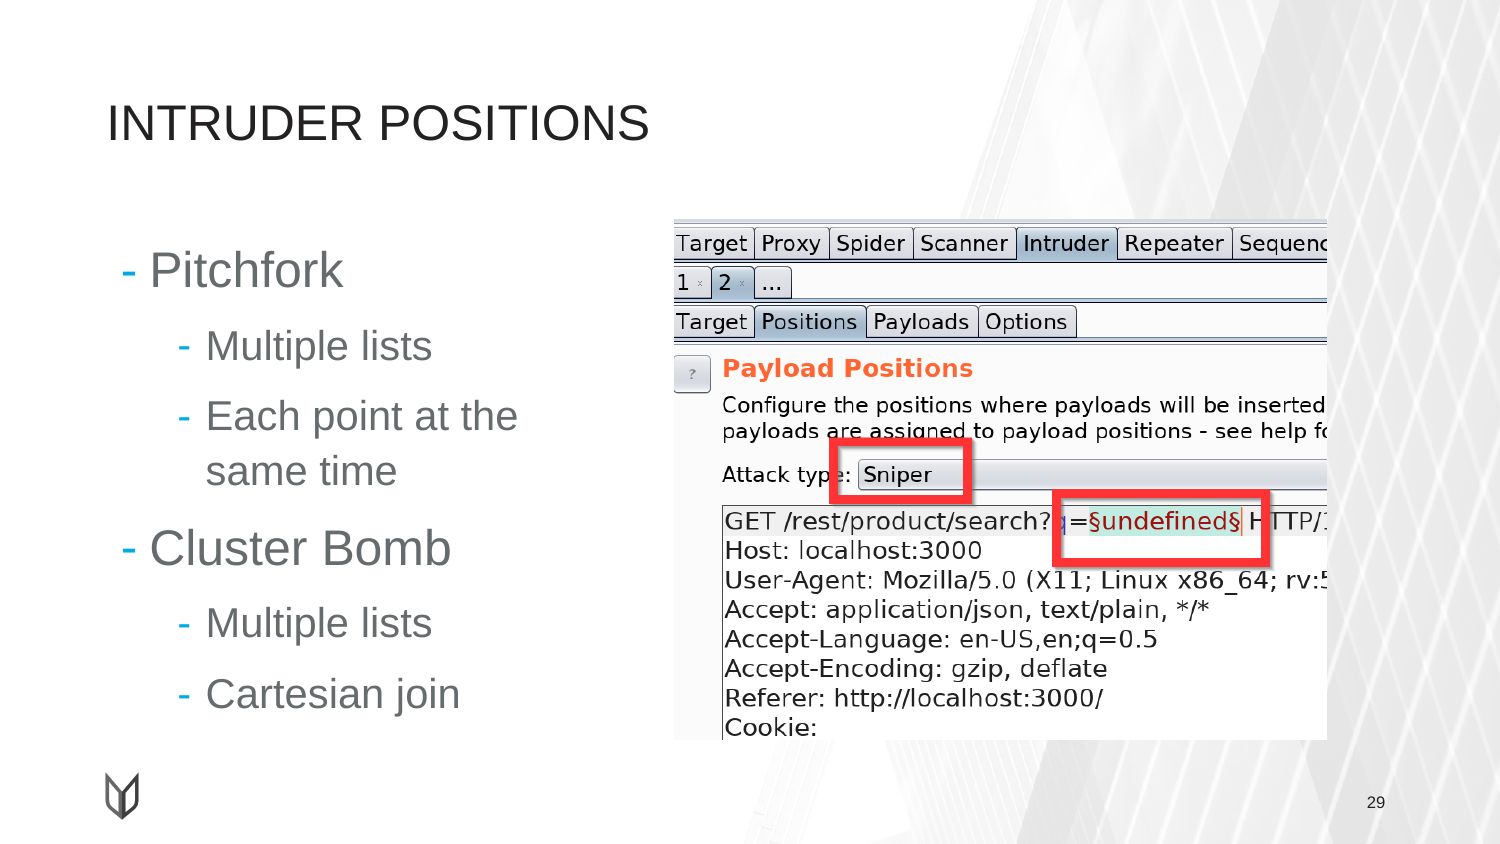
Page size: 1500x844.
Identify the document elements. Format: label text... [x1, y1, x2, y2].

slide_number 29 [1345, 784, 1400, 815]
text_box Pitchfork Multiple lists Each point at the same time Cluster Bomb Multiple lists Cartesian join [106, 224, 642, 725]
picture [0, 0, 1500, 844]
title INTRUDER POSITIONS [106, 96, 1400, 220]
